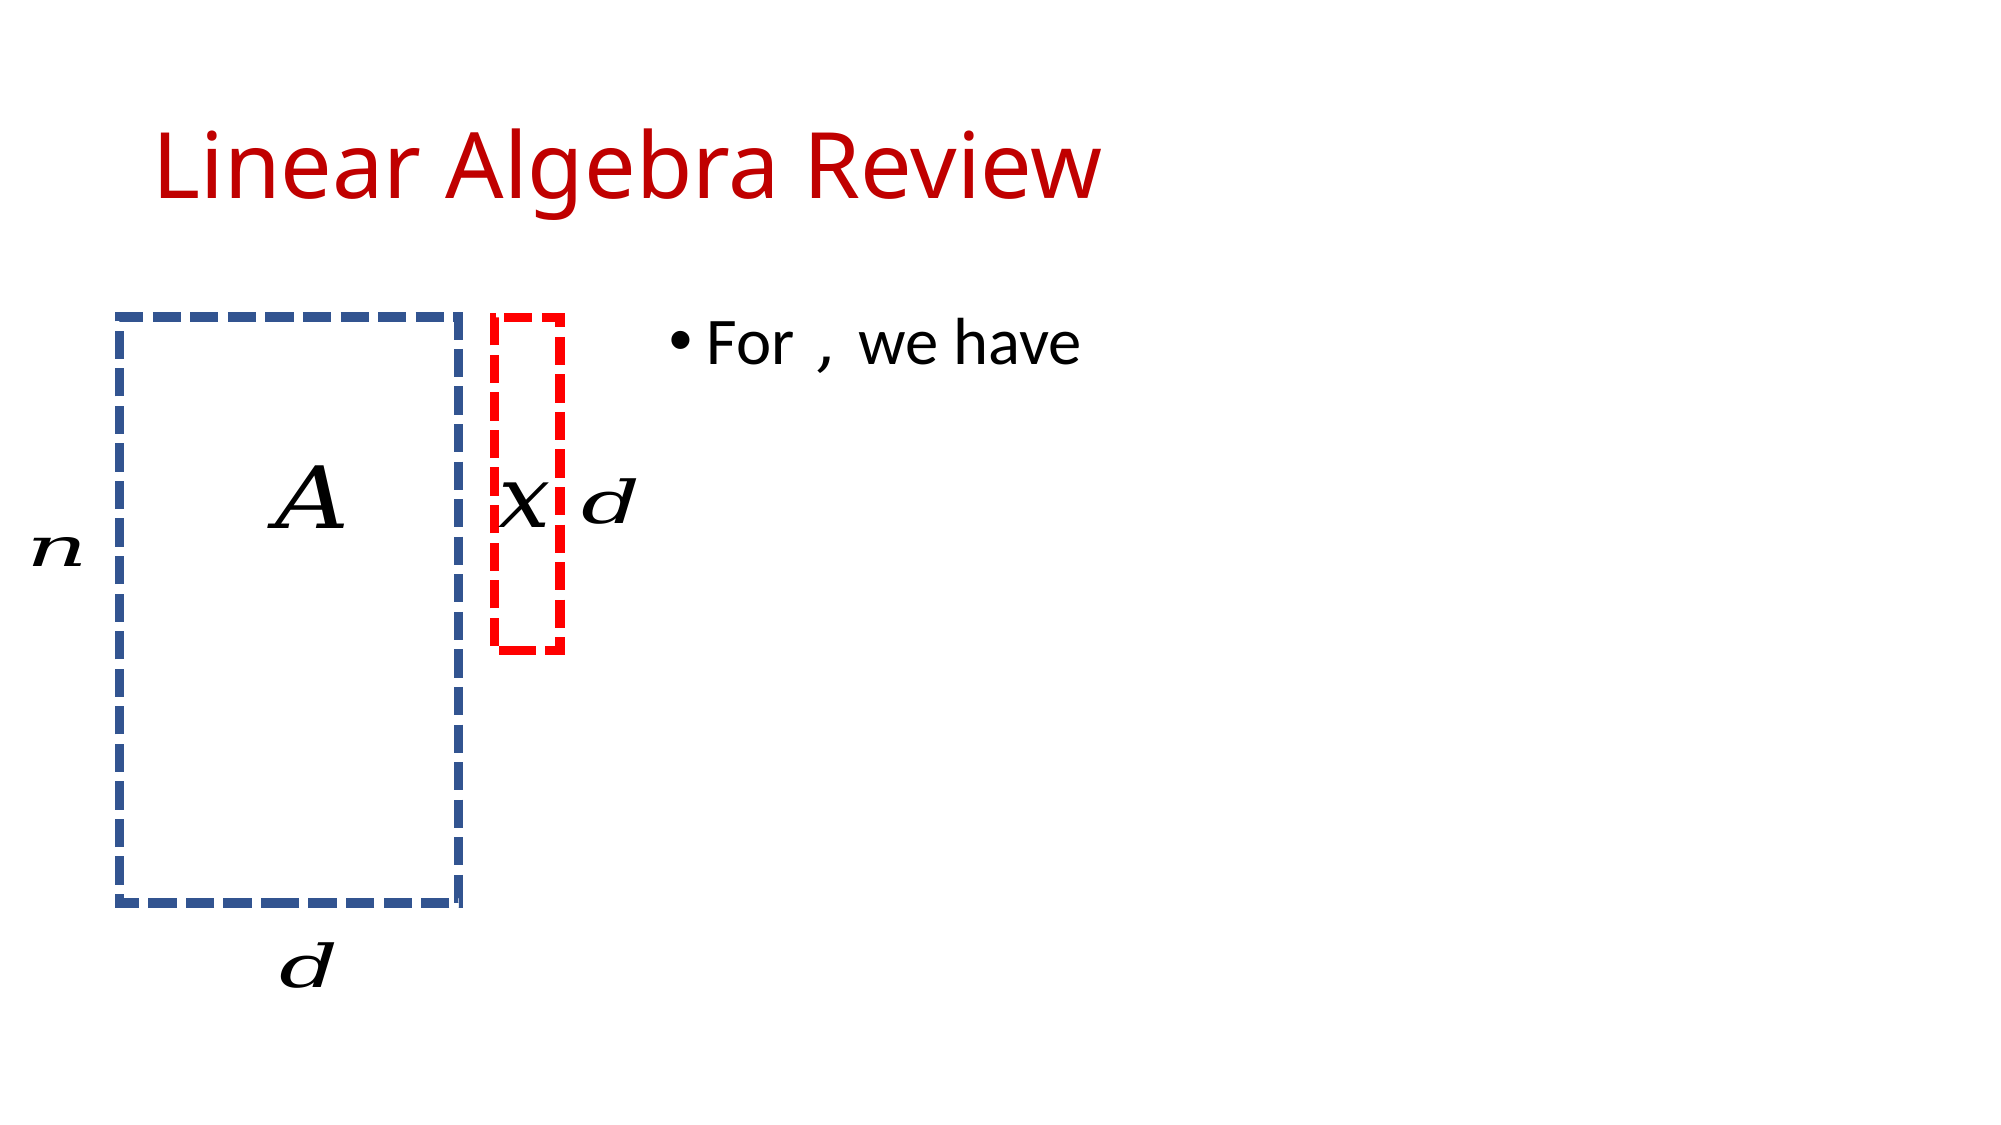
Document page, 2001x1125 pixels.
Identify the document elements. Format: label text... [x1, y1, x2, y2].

text_box [119, 316, 460, 904]
text_box [494, 316, 561, 652]
title Linear Algebra Review [137, 59, 1863, 278]
